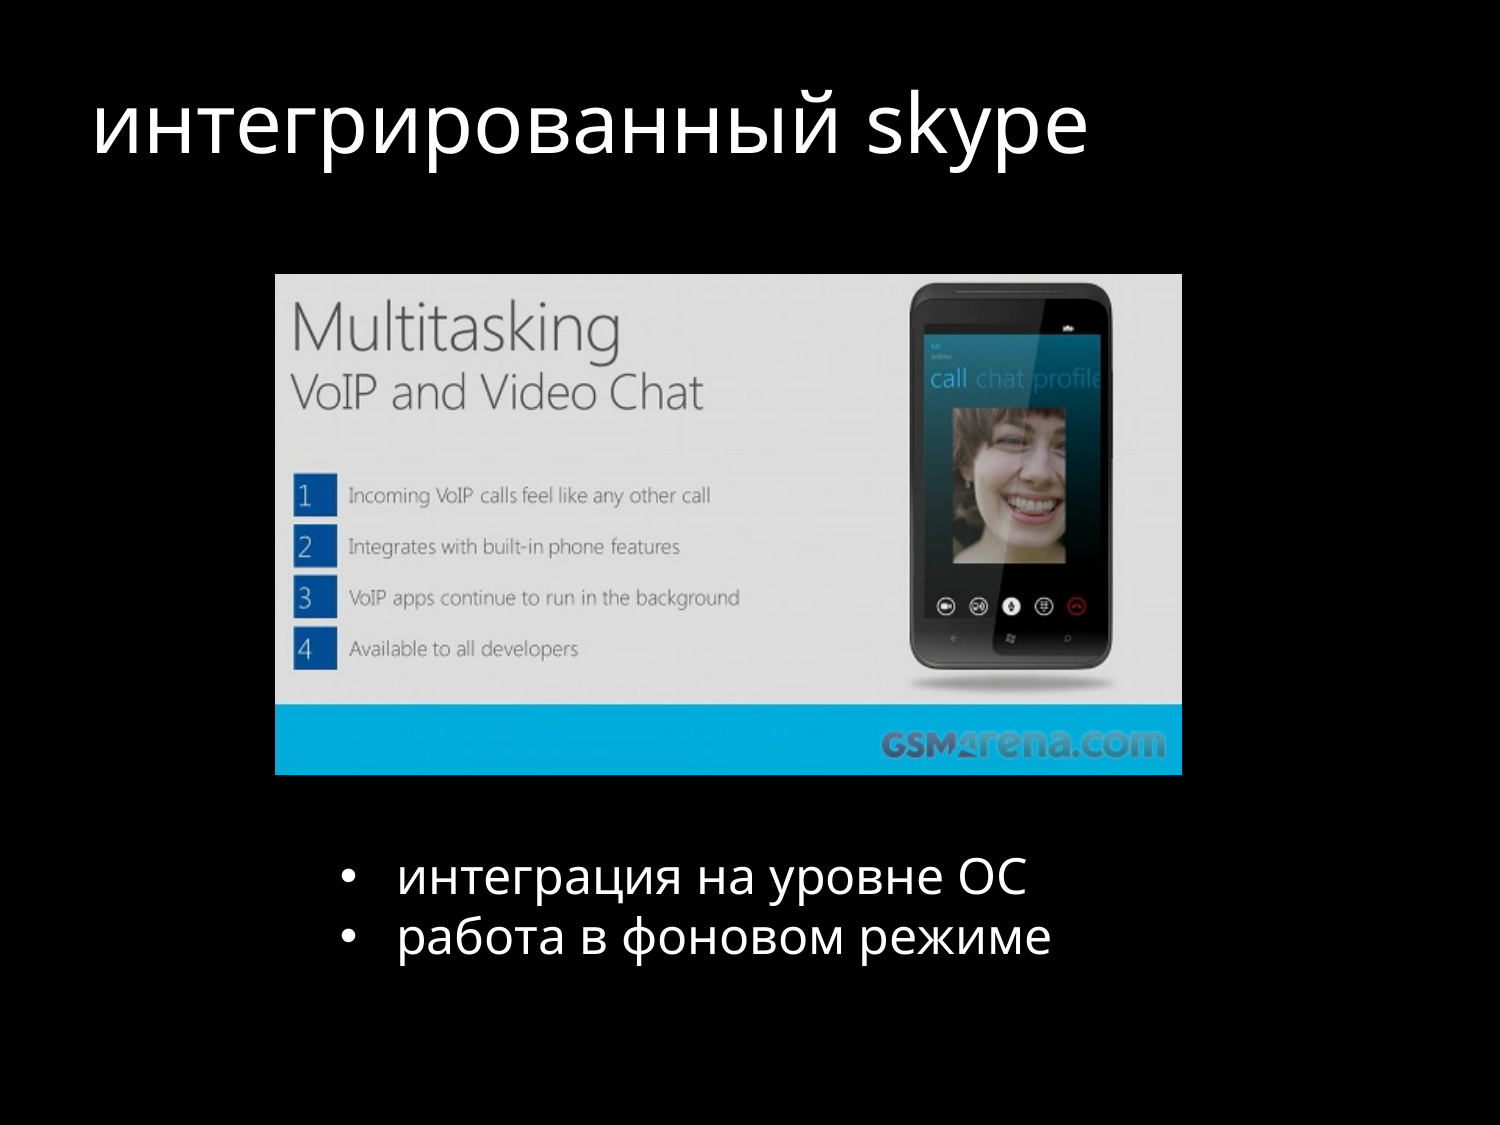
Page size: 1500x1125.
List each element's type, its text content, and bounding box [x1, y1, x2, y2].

title интегрированный skype [75, 62, 1350, 224]
text_box [74, 224, 1426, 688]
picture [881, 730, 1165, 758]
text_box интеграция на уровне ОС работа в фоновом режиме [324, 837, 1138, 963]
picture [274, 274, 1182, 705]
